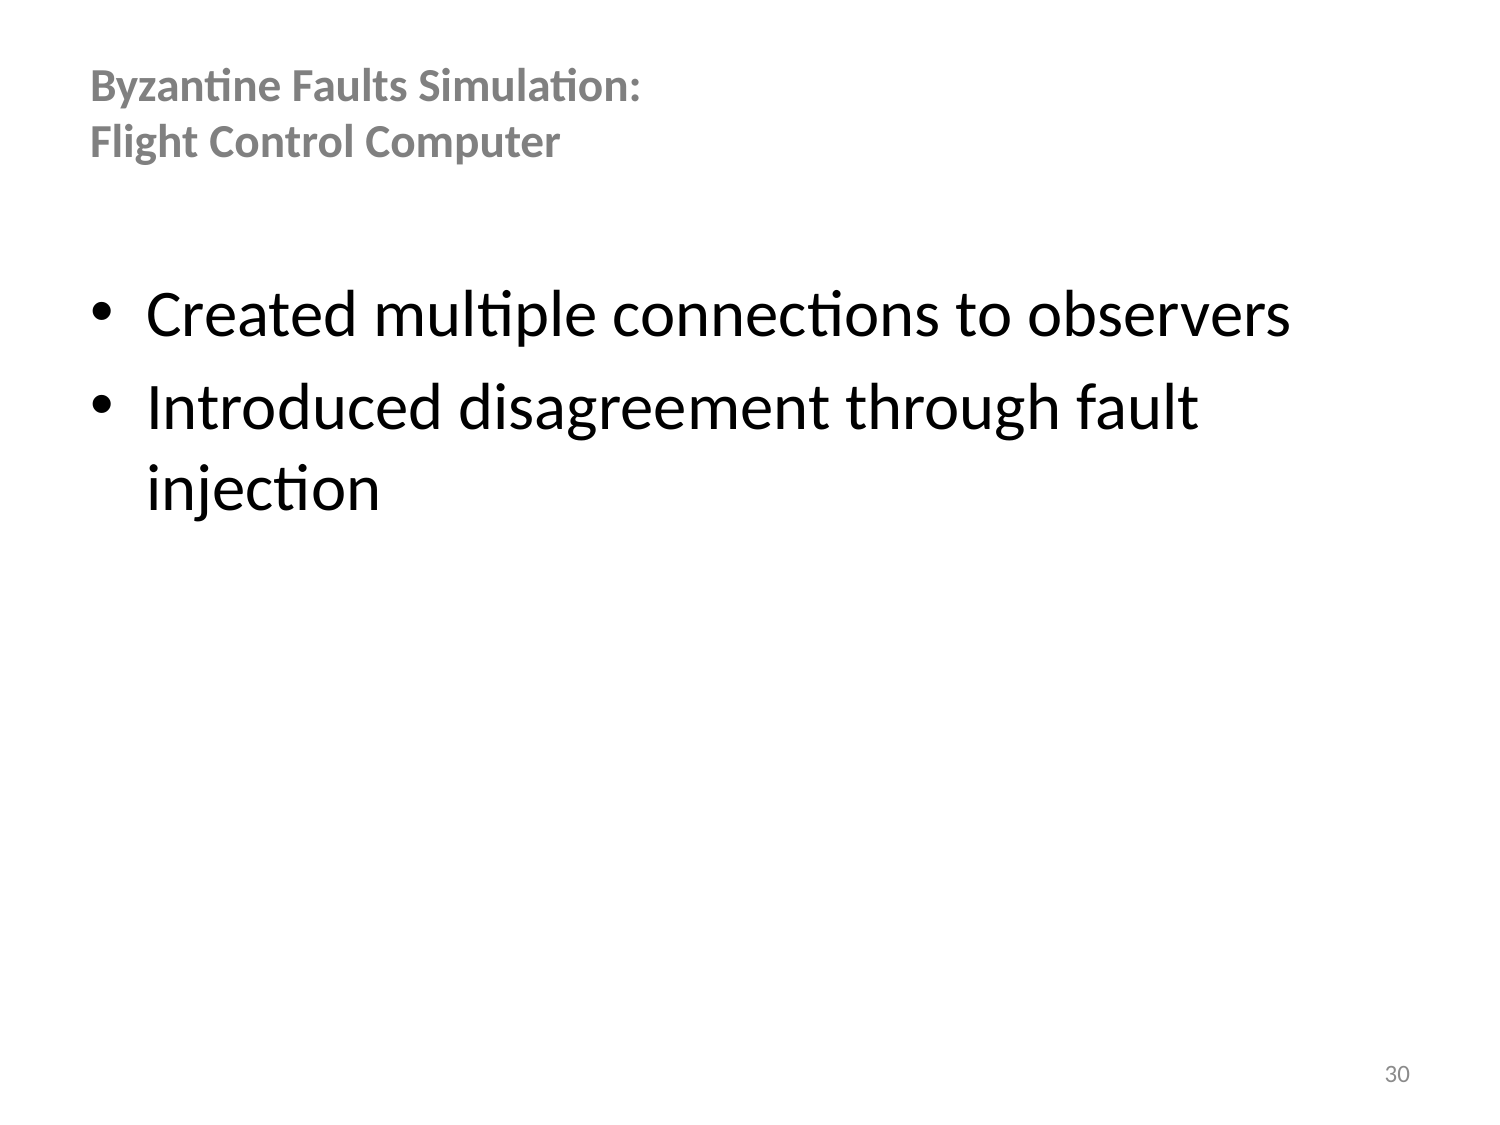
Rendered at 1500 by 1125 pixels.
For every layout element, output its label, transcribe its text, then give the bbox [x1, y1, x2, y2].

list Created multiple connections to observers Introduced disagreement through fault injection [75, 262, 1425, 1005]
title Byzantine Faults Simulation: Flight Control Computer [75, 45, 1425, 233]
slide_number 30 [1074, 1042, 1425, 1103]
